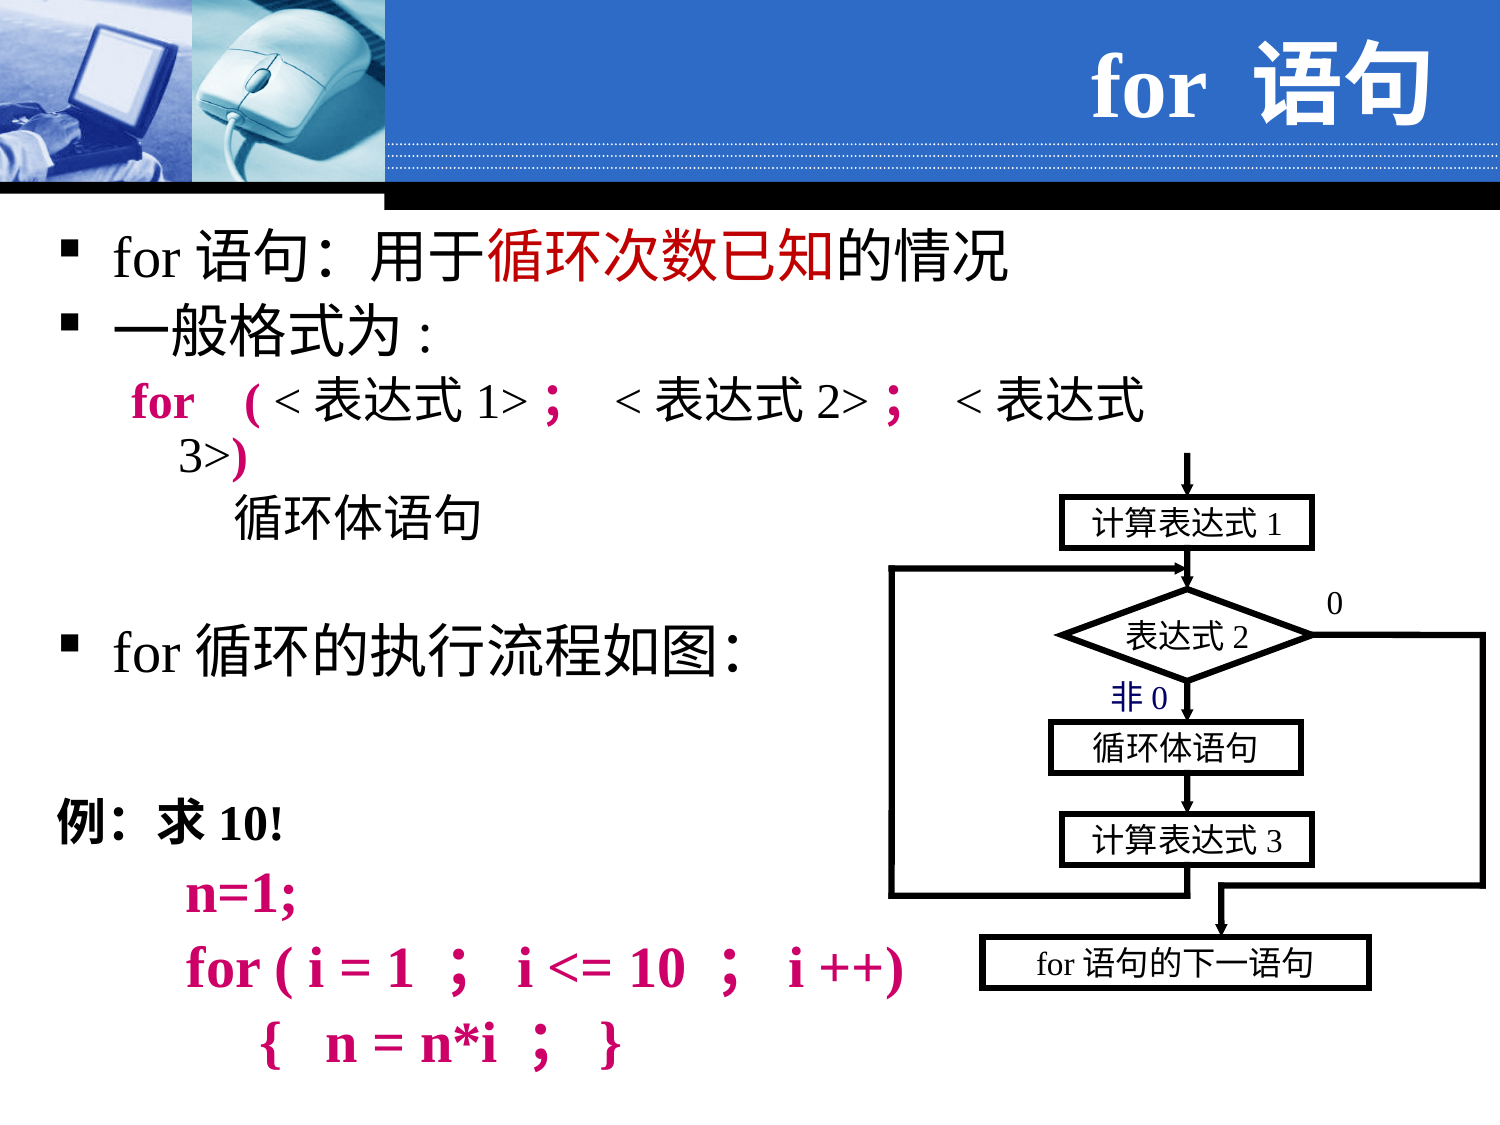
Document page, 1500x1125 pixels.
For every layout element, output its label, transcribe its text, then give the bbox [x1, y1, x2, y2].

picture [0, 0, 385, 181]
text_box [891, 455, 1483, 988]
list for语句：用于循环次数已知的情况 一般格式为: for ( <表达式1>； <表达式2>； <表达式3>) 循环体语句 for循环的执行流程如图： 例：求10! n=1; for ( i = 1 ；i <= 10 ；i ++) { n = n*i ；} [40, 219, 1188, 1088]
title for 语句 [412, 37, 1451, 126]
